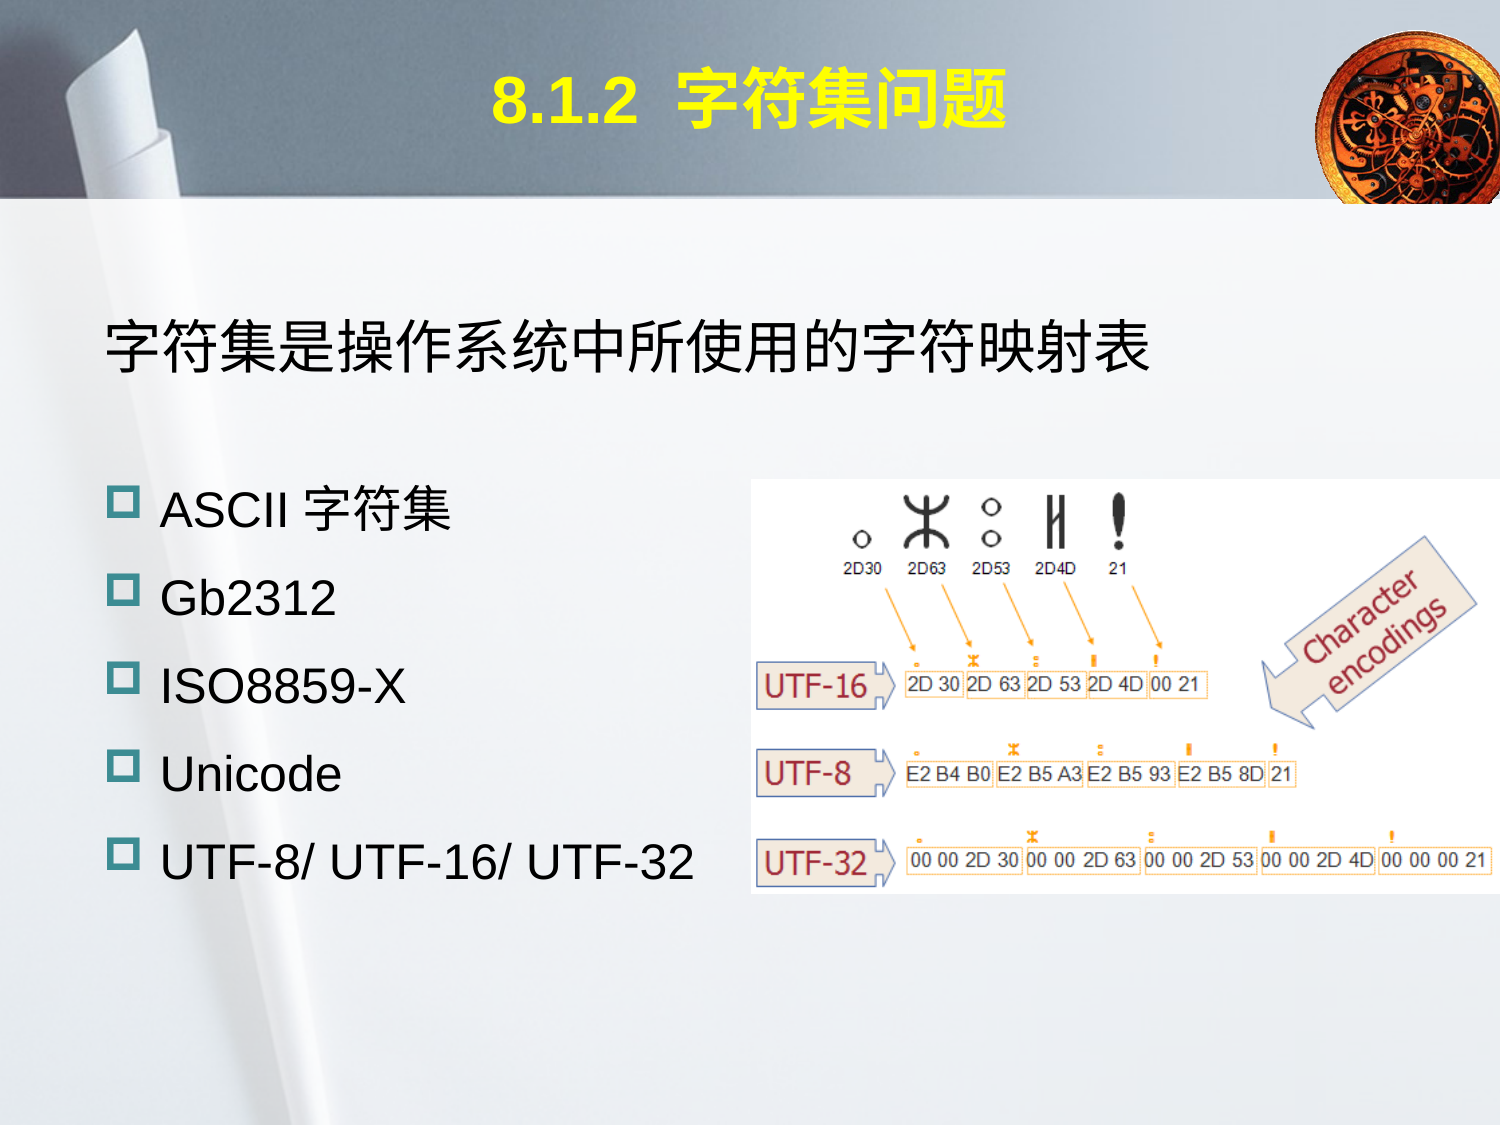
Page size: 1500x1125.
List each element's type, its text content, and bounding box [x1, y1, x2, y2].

title 8.1.2 字符集问题 [336, 42, 1164, 152]
picture [751, 479, 1500, 894]
text_box 字符集是操作系统中所使用的字符映射表 ASCII字符集 Gb2312 ISO8859-X Unicode UTF-8/ UTF-16/ UTF-32 [88, 302, 1294, 897]
picture [0, 0, 1500, 204]
